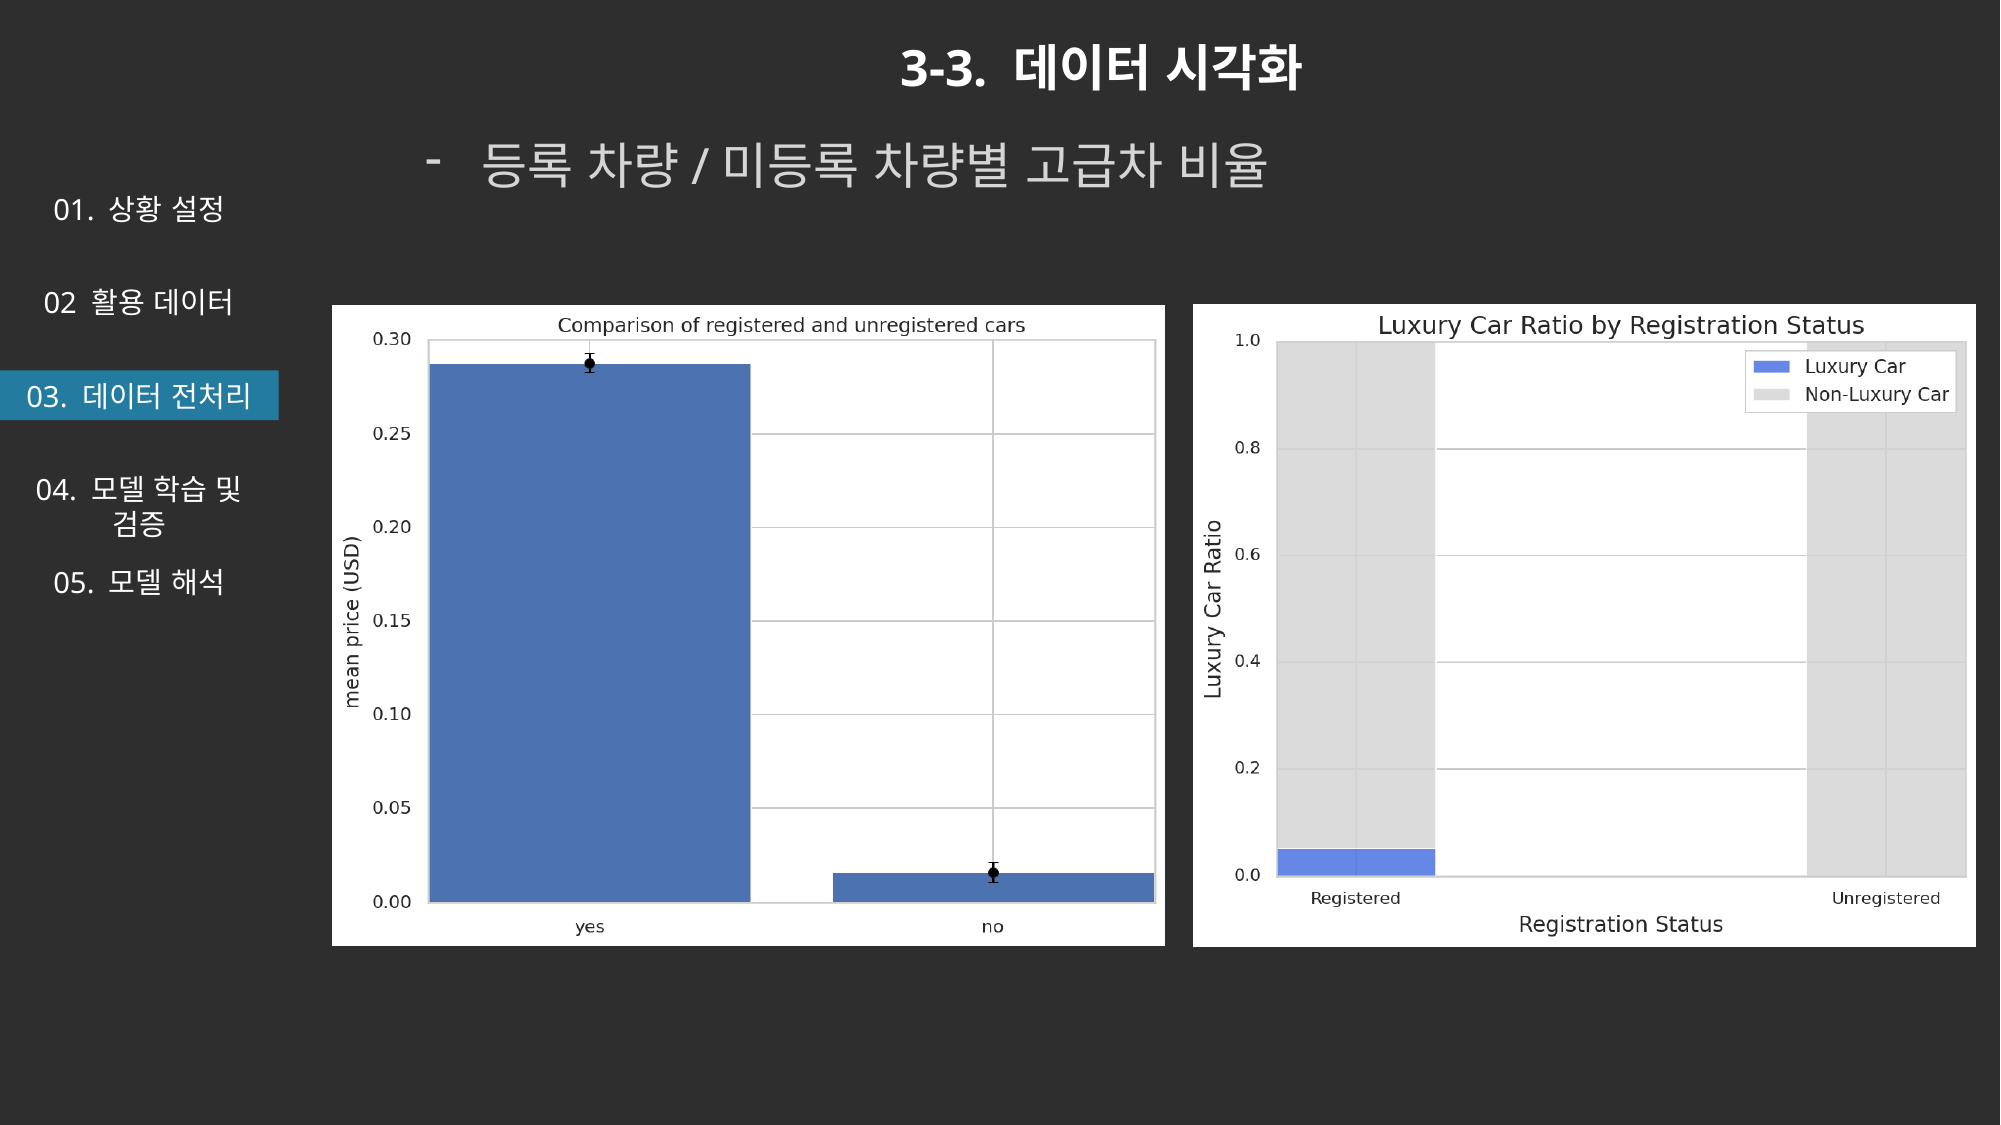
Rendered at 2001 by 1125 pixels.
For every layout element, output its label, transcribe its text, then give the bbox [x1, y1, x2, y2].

picture [332, 305, 1165, 946]
text_box 3-3. 데이터 시각화 등록 차량/미등록 차량별 고급차 비율 [410, 0, 1794, 202]
picture [1193, 304, 1976, 947]
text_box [0, 183, 279, 608]
